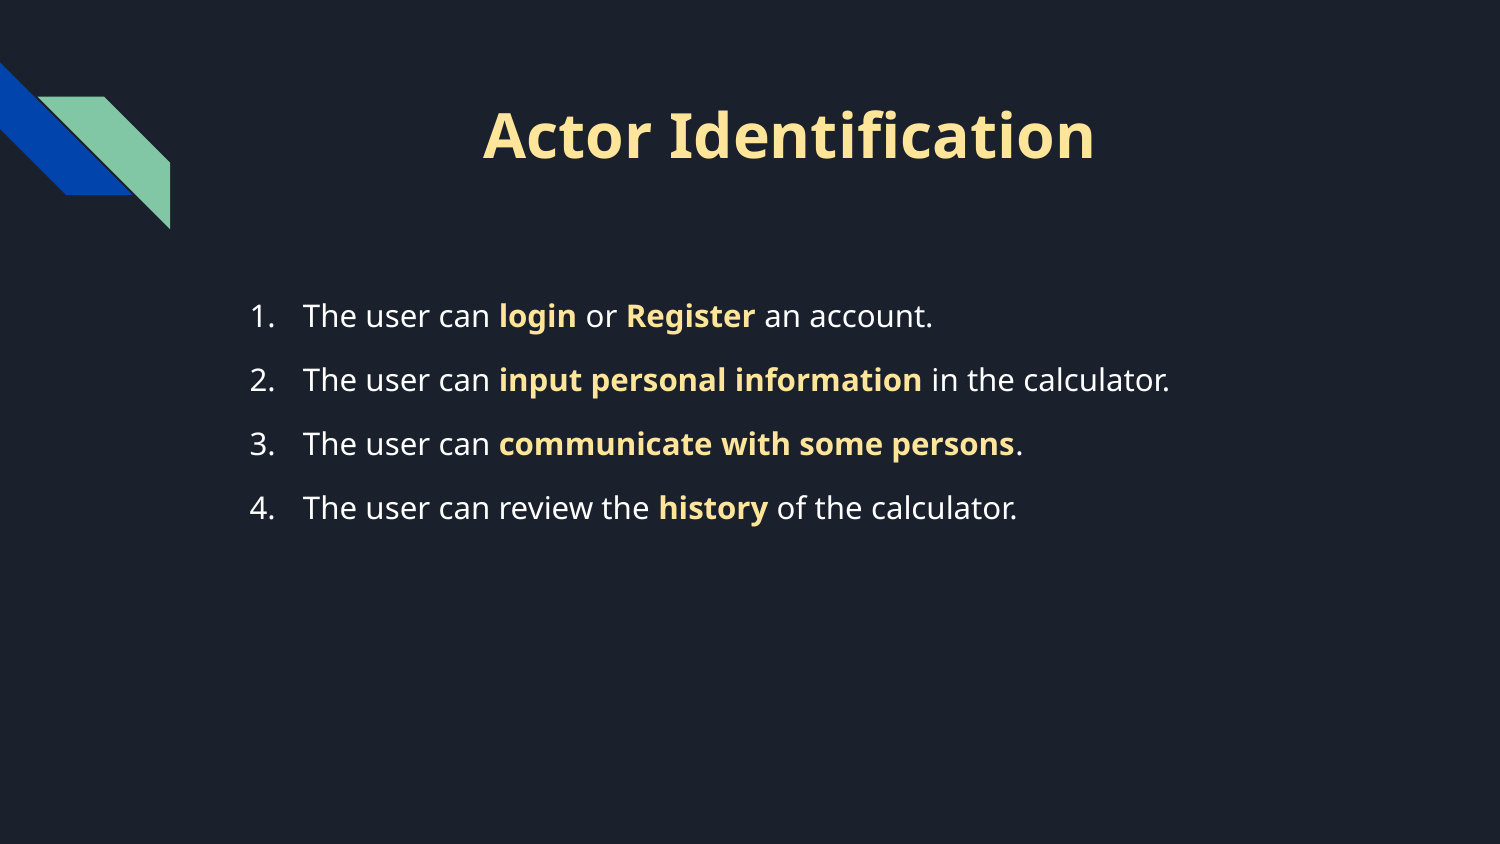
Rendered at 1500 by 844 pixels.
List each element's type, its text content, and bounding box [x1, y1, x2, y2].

list The user can login or Register an account. The user can input personal information in the calculator. The user can communicate with some persons. The user can review the history of the calculator. [212, 257, 1368, 735]
title Actor Identification [212, 64, 1368, 215]
